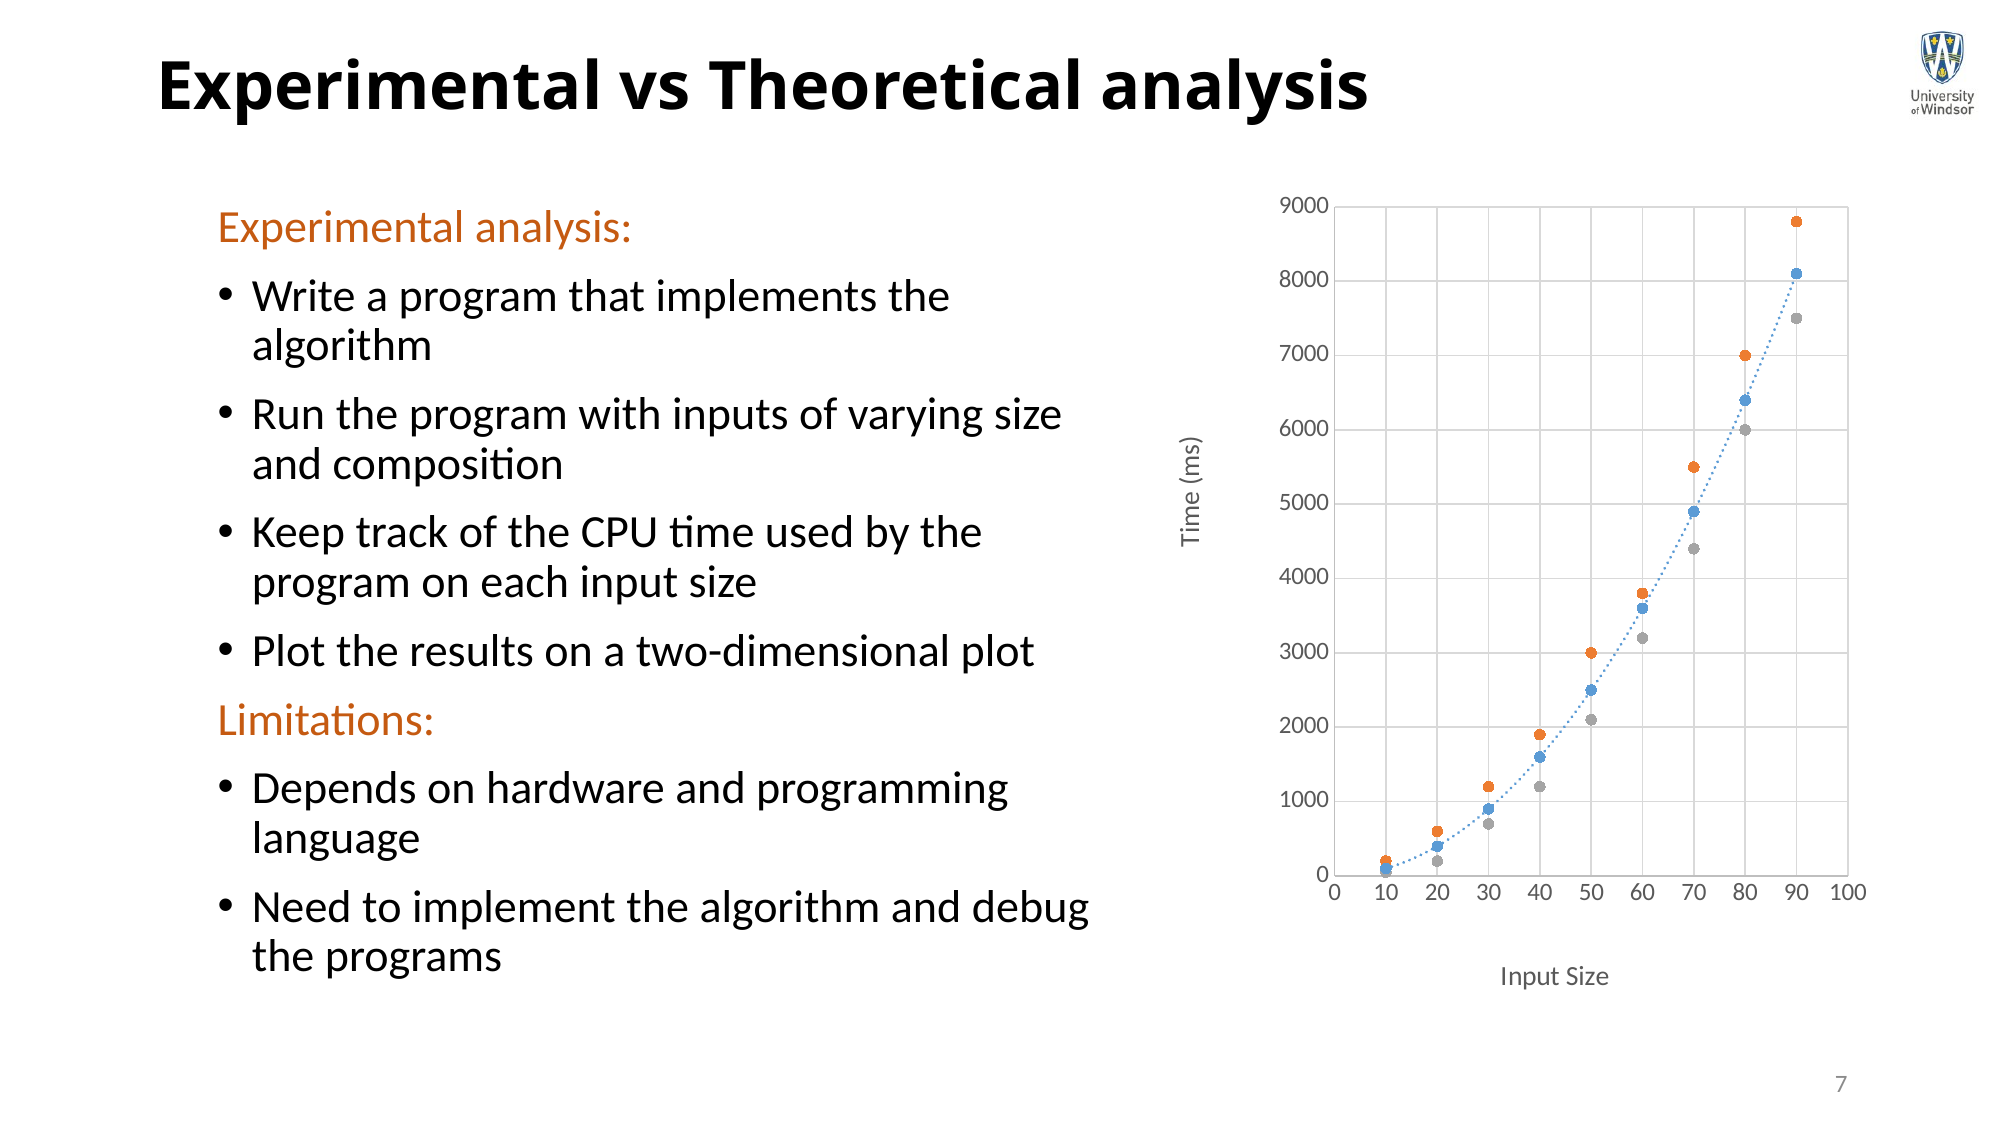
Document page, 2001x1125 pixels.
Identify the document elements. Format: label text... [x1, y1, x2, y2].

text_box Experimental analysis: Write a program that implements the algorithm Run the program with inputs of varying size and composition Keep track of the CPU time used by the program on each input size Plot the results on a two-dimensional plot Limitations: Depends on hardware and programming language Need to implement the algorithm and debug the programs [202, 195, 1132, 996]
picture [1902, 18, 1985, 124]
title Experimental vs Theoretical analysis [141, 18, 1867, 158]
slide_number 7 [1412, 1062, 1863, 1103]
chart [1150, 157, 1898, 1039]
